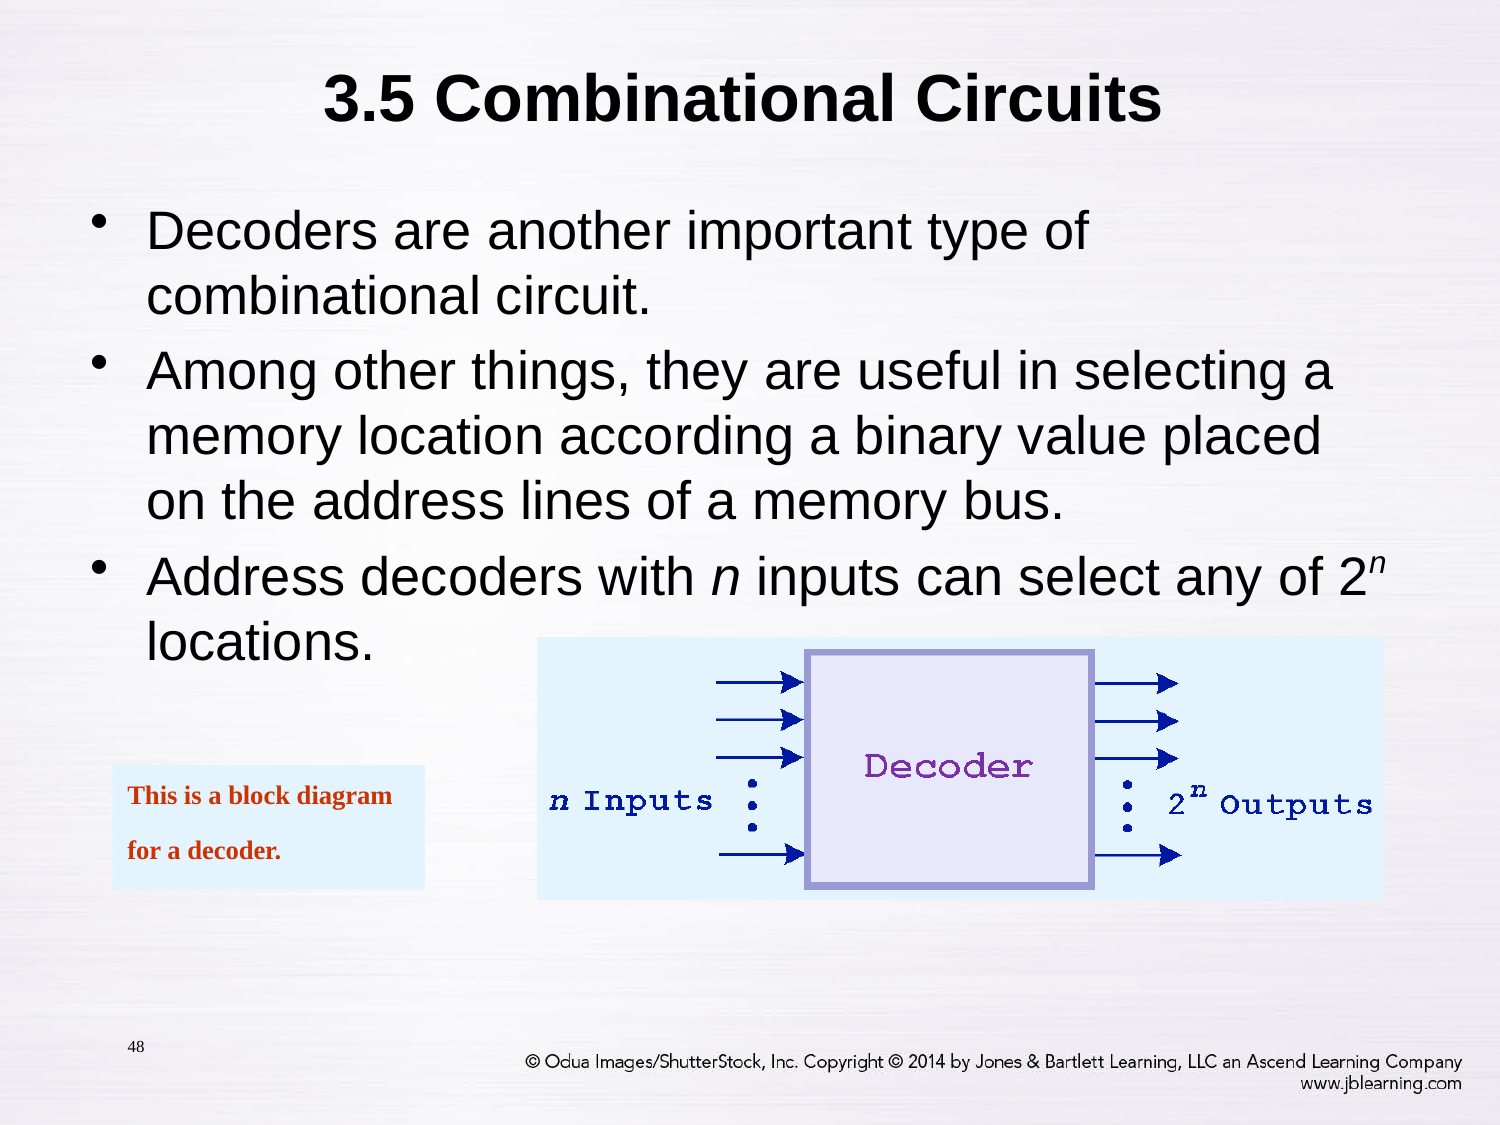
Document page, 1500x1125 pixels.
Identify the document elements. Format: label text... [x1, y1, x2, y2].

picture [0, 0, 1500, 1125]
text_box This is a block diagram for a decoder. [112, 765, 425, 890]
title 3.5 Combinational Circuits [300, 50, 1188, 140]
slide_number 48 [112, 1025, 425, 1100]
list Decoders are another important type of combinational circuit. Among other things, they are useful in selecting a memory location according a binary value placed on the address lines of a memory bus. Address decoders with n inputs can select any of 2n locations. [75, 187, 1413, 713]
